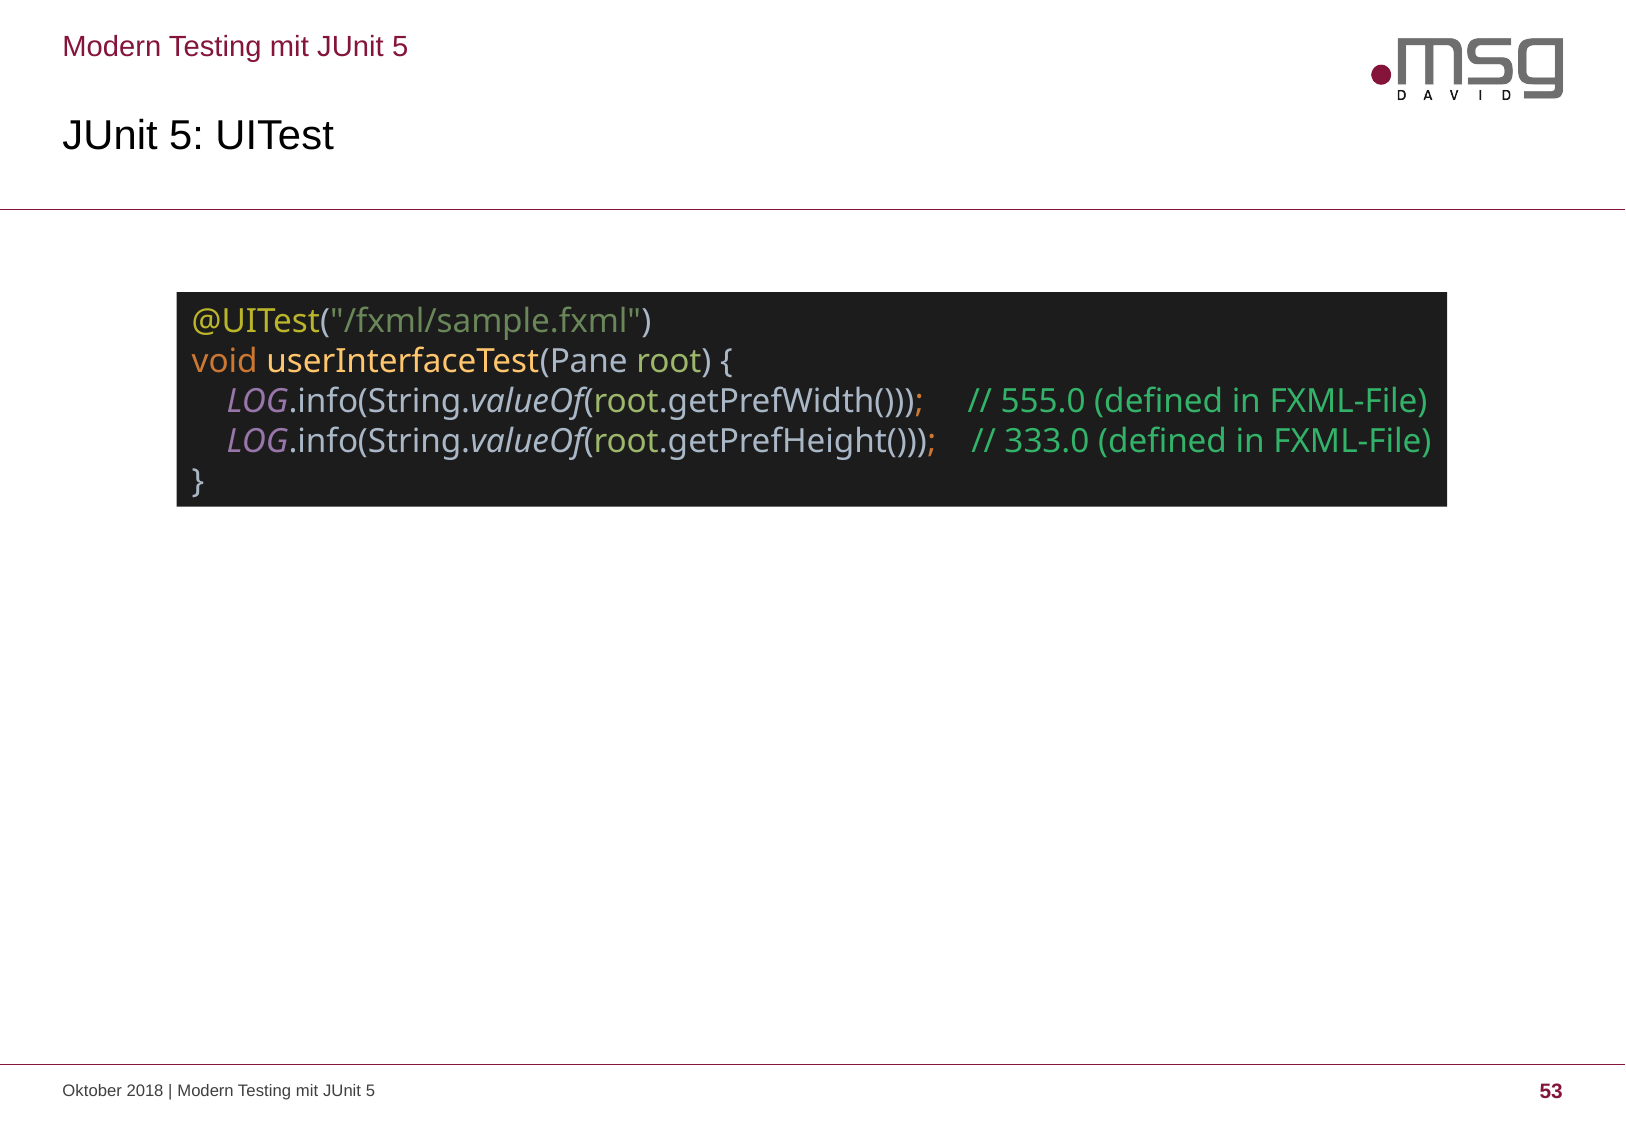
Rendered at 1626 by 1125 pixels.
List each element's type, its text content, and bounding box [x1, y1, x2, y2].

picture [1369, 36, 1565, 102]
text_box @UITest("/fxml/sample.fxml") void userInterfaceTest(Pane root) { LOG.info(String.valueOf(root.getPrefWidth())); // 555.0 (defined in FXML-File) LOG.info(String.valueOf(root.getPrefHeight())); // 333.0 (defined in FXML-File) } [176, 292, 1448, 507]
footer Oktober 2018 | Modern Testing mit JUnit 5 [62, 1078, 1286, 1102]
slide_number 53 [1485, 1078, 1563, 1102]
title JUnit 5: UITest [62, 67, 1286, 206]
list Modern Testing mit JUnit 5 [62, 22, 1286, 67]
